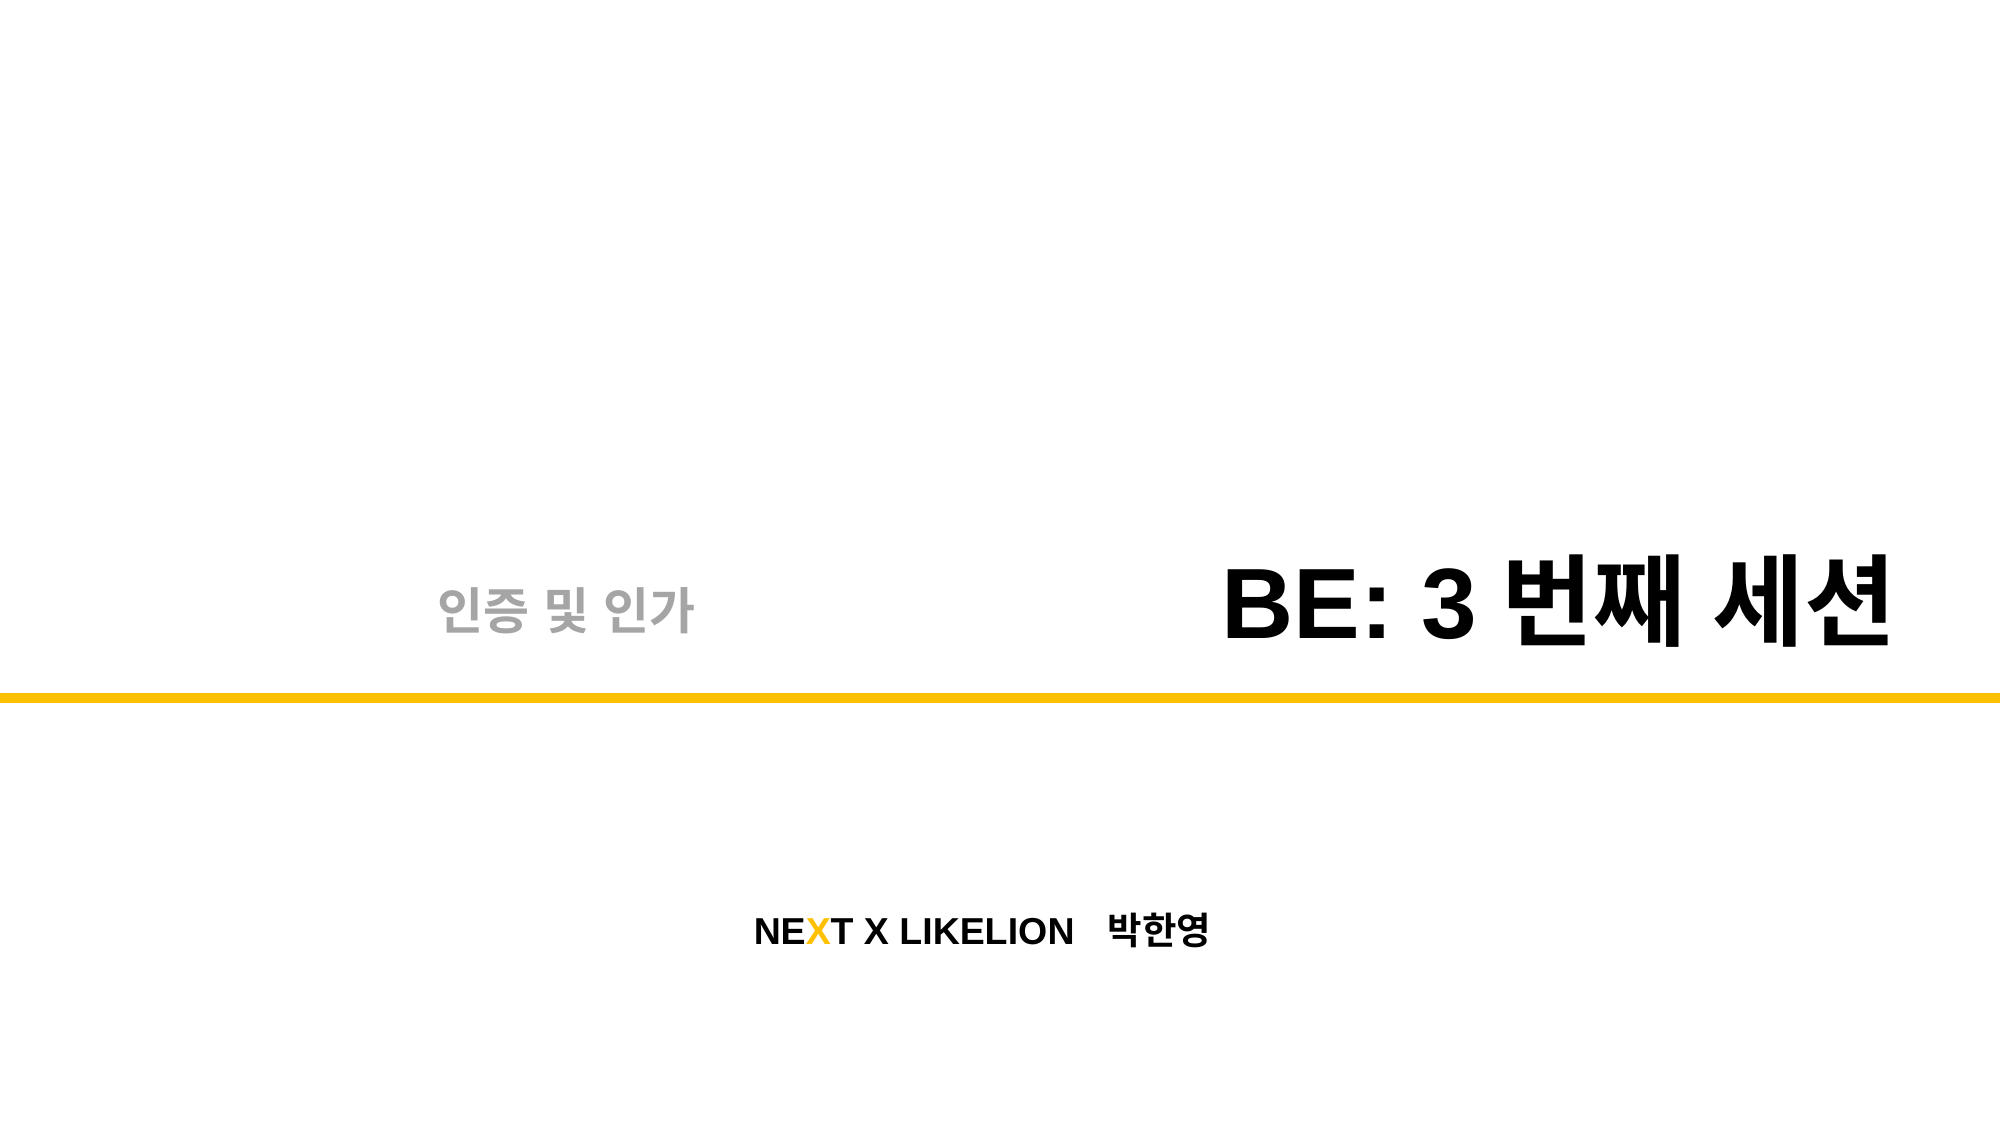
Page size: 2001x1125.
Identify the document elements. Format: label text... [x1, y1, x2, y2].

text_box 인증 및 인가 [422, 572, 1206, 648]
text_box [0, 694, 2000, 702]
text_box BE: 3번째 세션 [1206, 531, 1932, 667]
text_box 박한영 [1092, 899, 1283, 960]
text_box NEXT X LIKELION [738, 899, 1092, 960]
